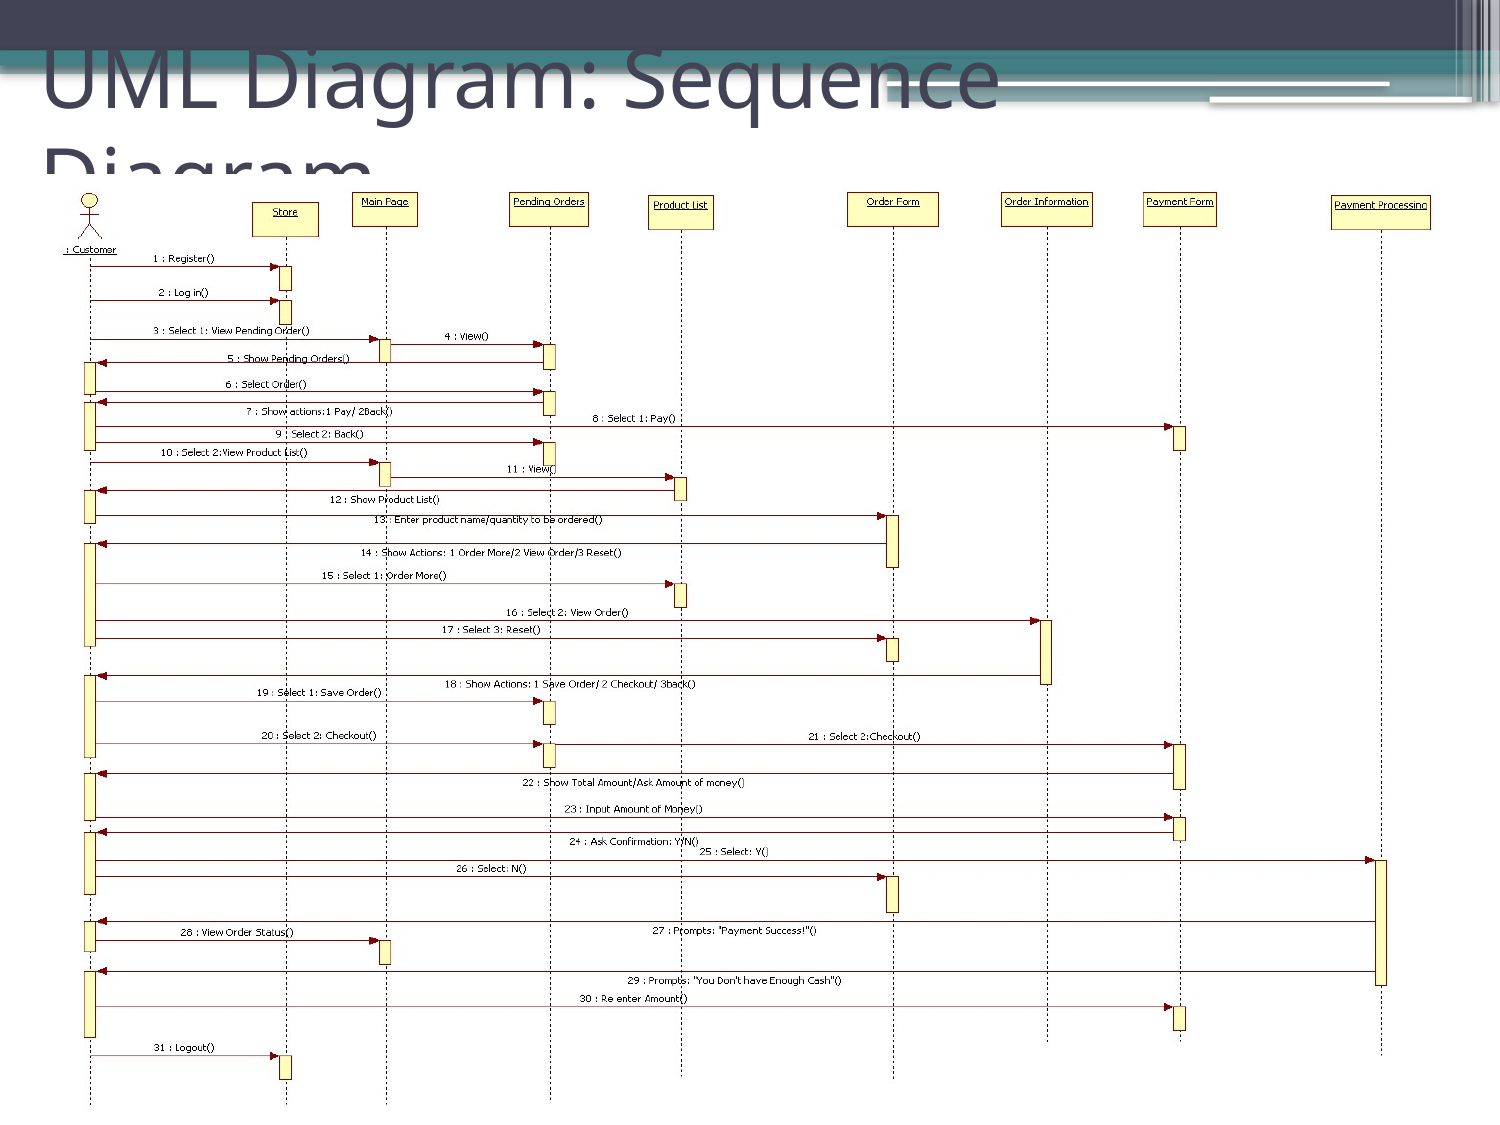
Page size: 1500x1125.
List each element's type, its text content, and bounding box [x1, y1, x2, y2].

title UML Diagram: Sequence Diagram [24, 37, 1375, 213]
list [37, 174, 1451, 1125]
